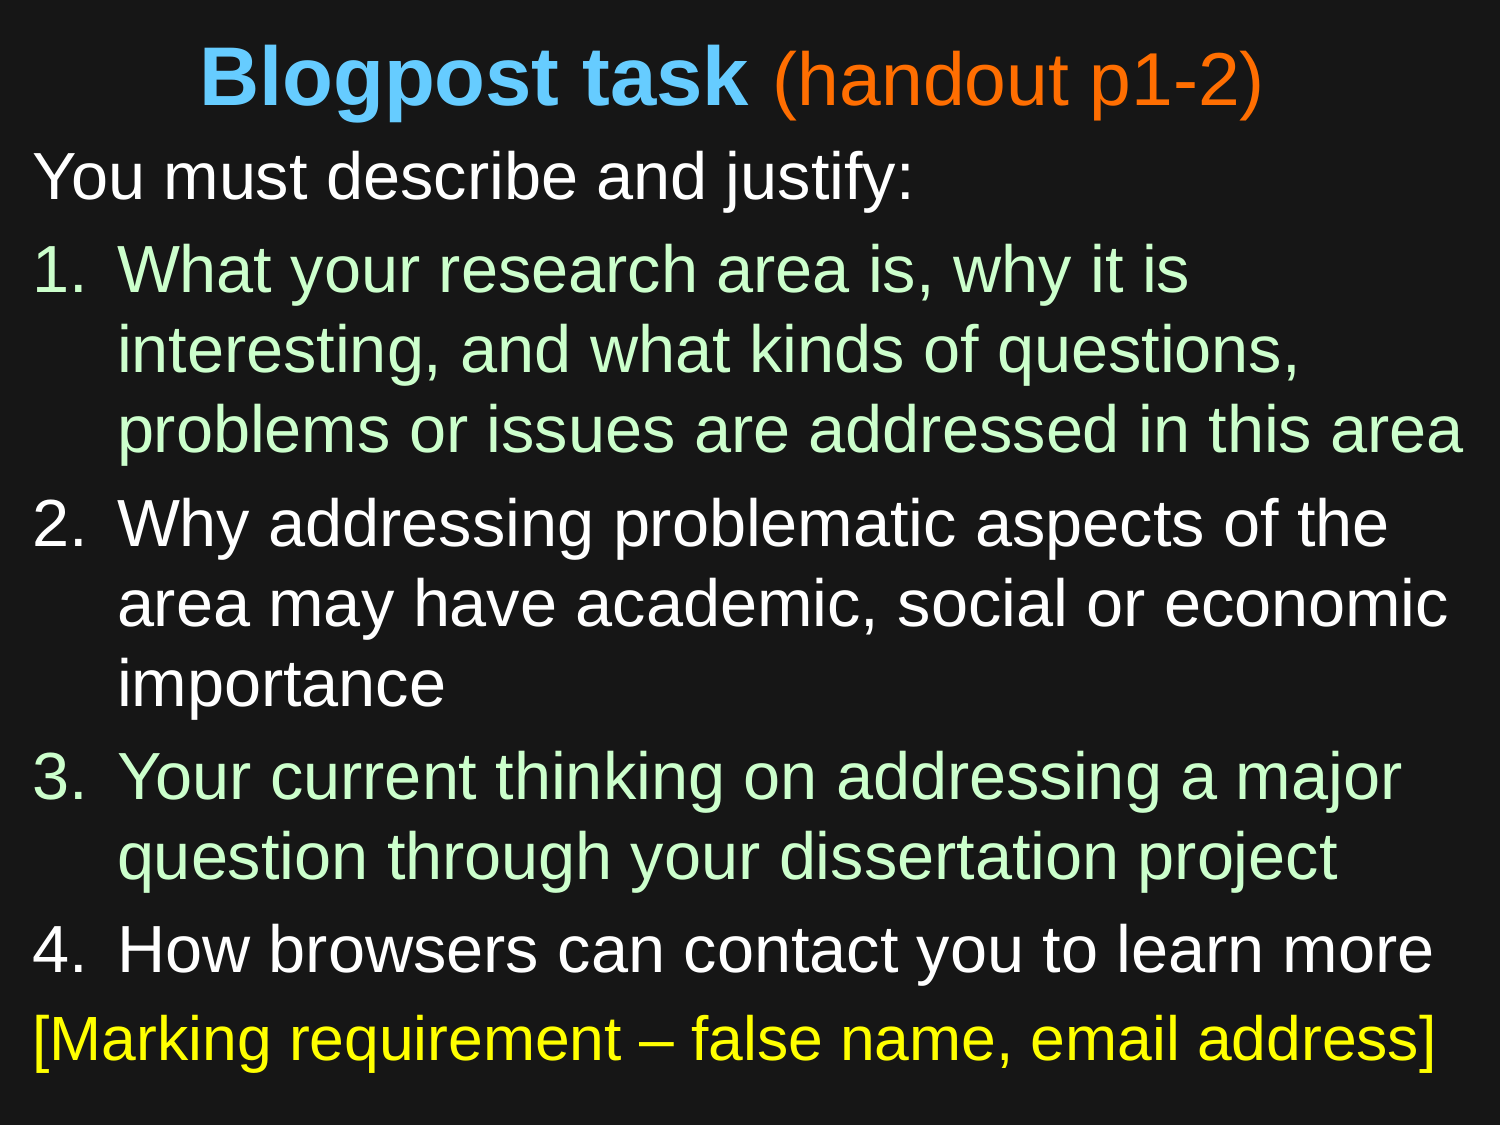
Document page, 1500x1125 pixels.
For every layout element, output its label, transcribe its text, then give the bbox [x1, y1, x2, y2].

title Blogpost task (handout p1-2) [0, 18, 1465, 126]
list You must describe and justify: What your research area is, why it is interesting, and what kinds of questions, problems or issues are addressed in this area Why addressing problematic aspects of the area may have academic, social or economic importance Your current thinking on addressing a major question through your dissertation project How browsers can contact you to learn more [Marking requirement – false name, email address] [17, 125, 1489, 1107]
